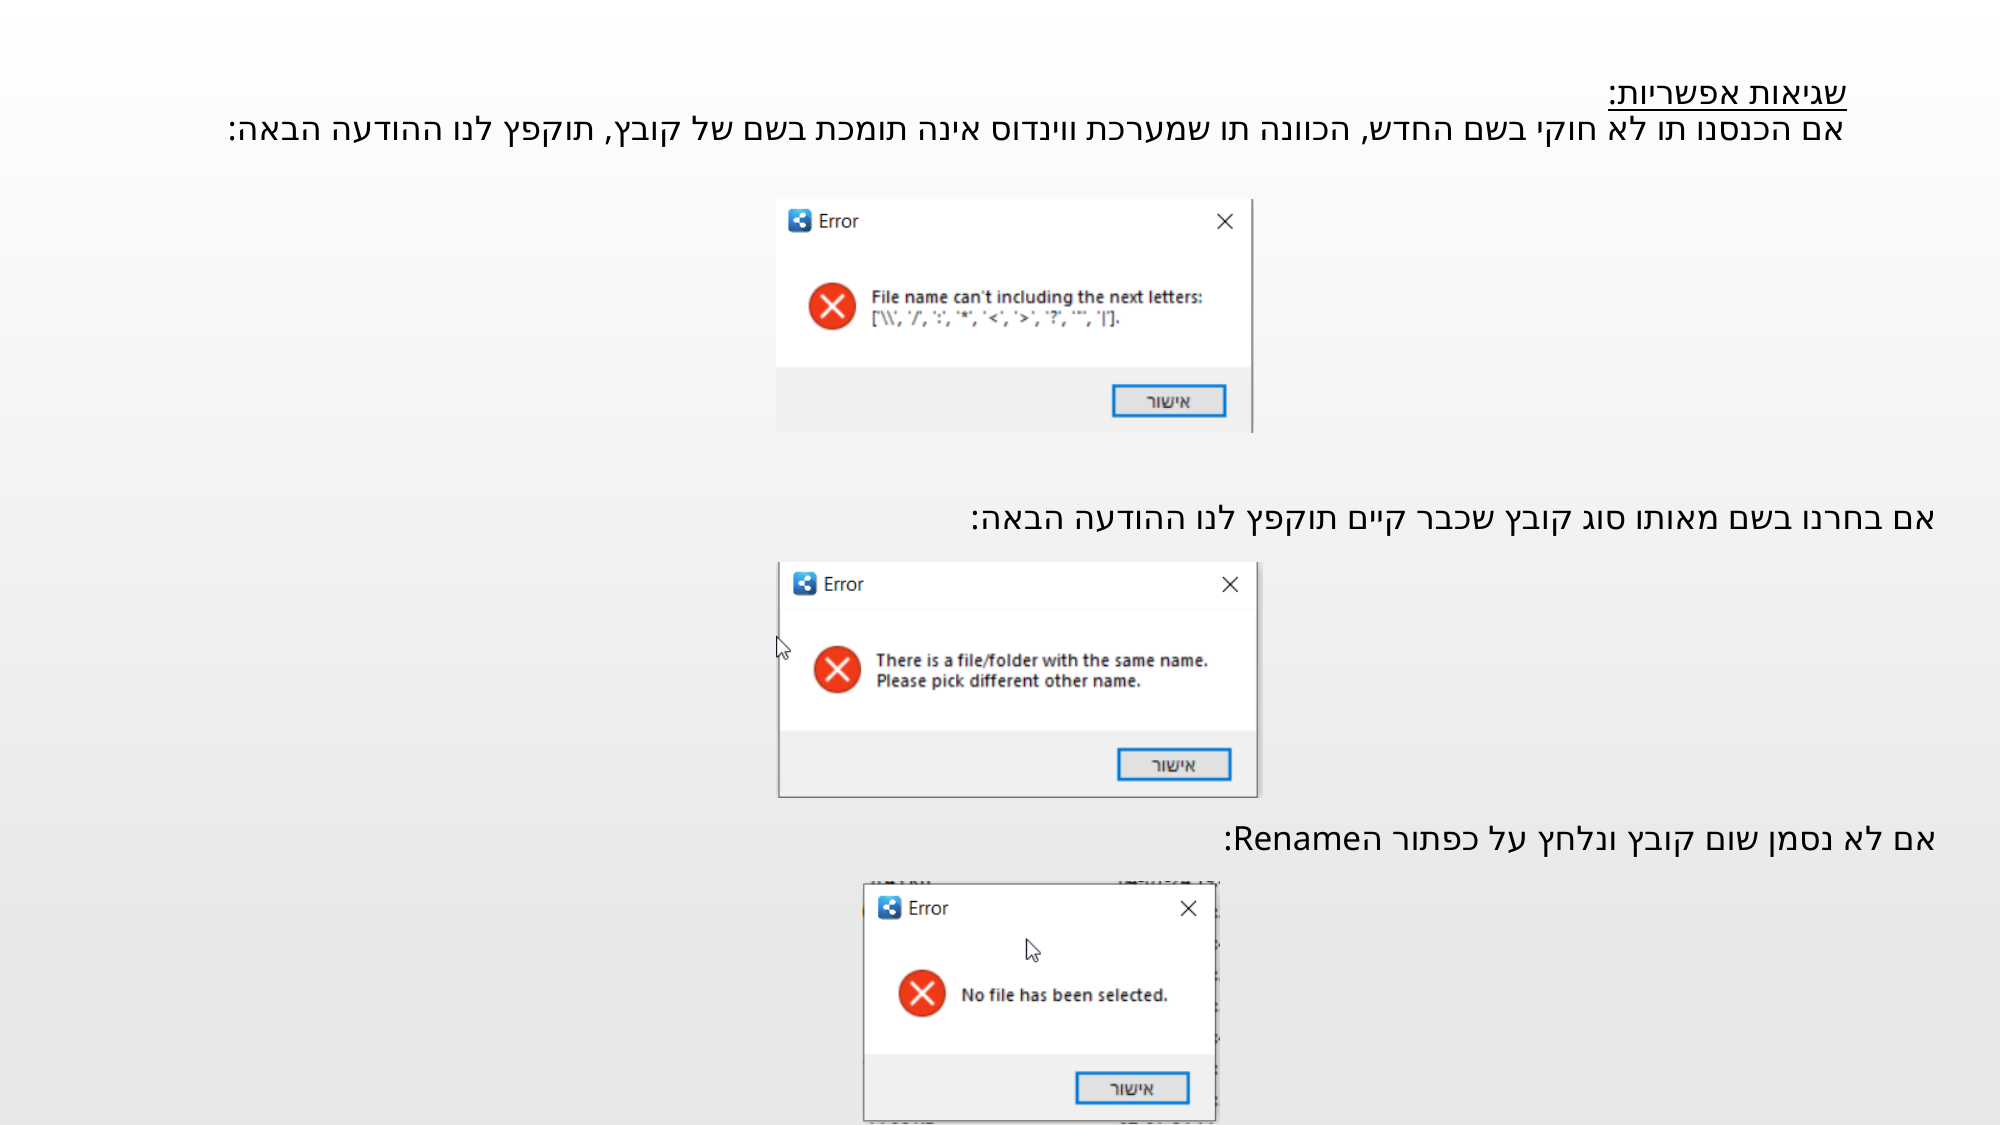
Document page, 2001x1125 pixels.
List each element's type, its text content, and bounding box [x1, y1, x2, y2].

picture [861, 880, 1221, 1125]
text_box שגיאות אפשריות: אם הכנסנו תו לא חוקי בשם החדש, הכוונה תו שמערכת ווינדוס אינה תומכת בשם של קובץ, תוקפץ לנו ההודעה הבאה: [137, 68, 1863, 156]
picture [775, 198, 1255, 434]
text_box אם לא נסמן שום קובץ ונלחץ על כפתור הRename: [227, 814, 1953, 865]
picture [775, 561, 1264, 798]
text_box אם בחרנו בשם מאותו סוג קובץ שכבר קיים תוקפץ לנו ההודעה הבאה: [227, 493, 1953, 544]
